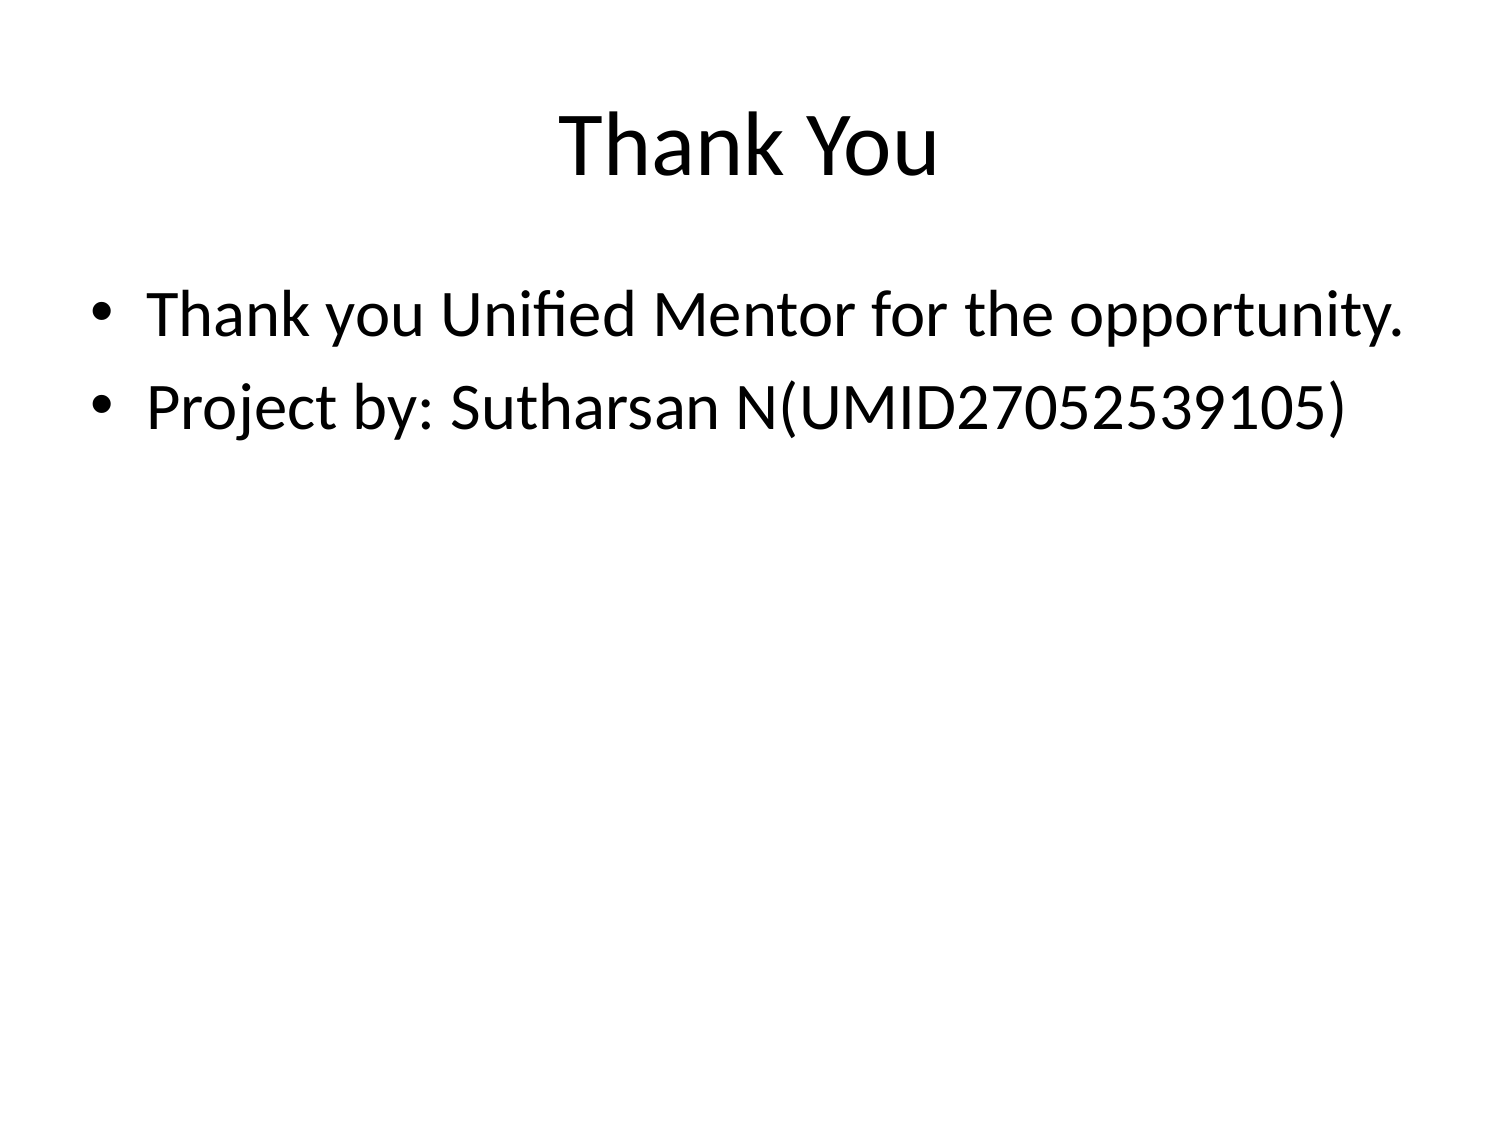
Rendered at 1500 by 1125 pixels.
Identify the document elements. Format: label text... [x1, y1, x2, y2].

list Thank you Unified Mentor for the opportunity. Project by: Sutharsan N(UMID27052539105) [75, 262, 1425, 1005]
title Thank You [75, 45, 1425, 233]
